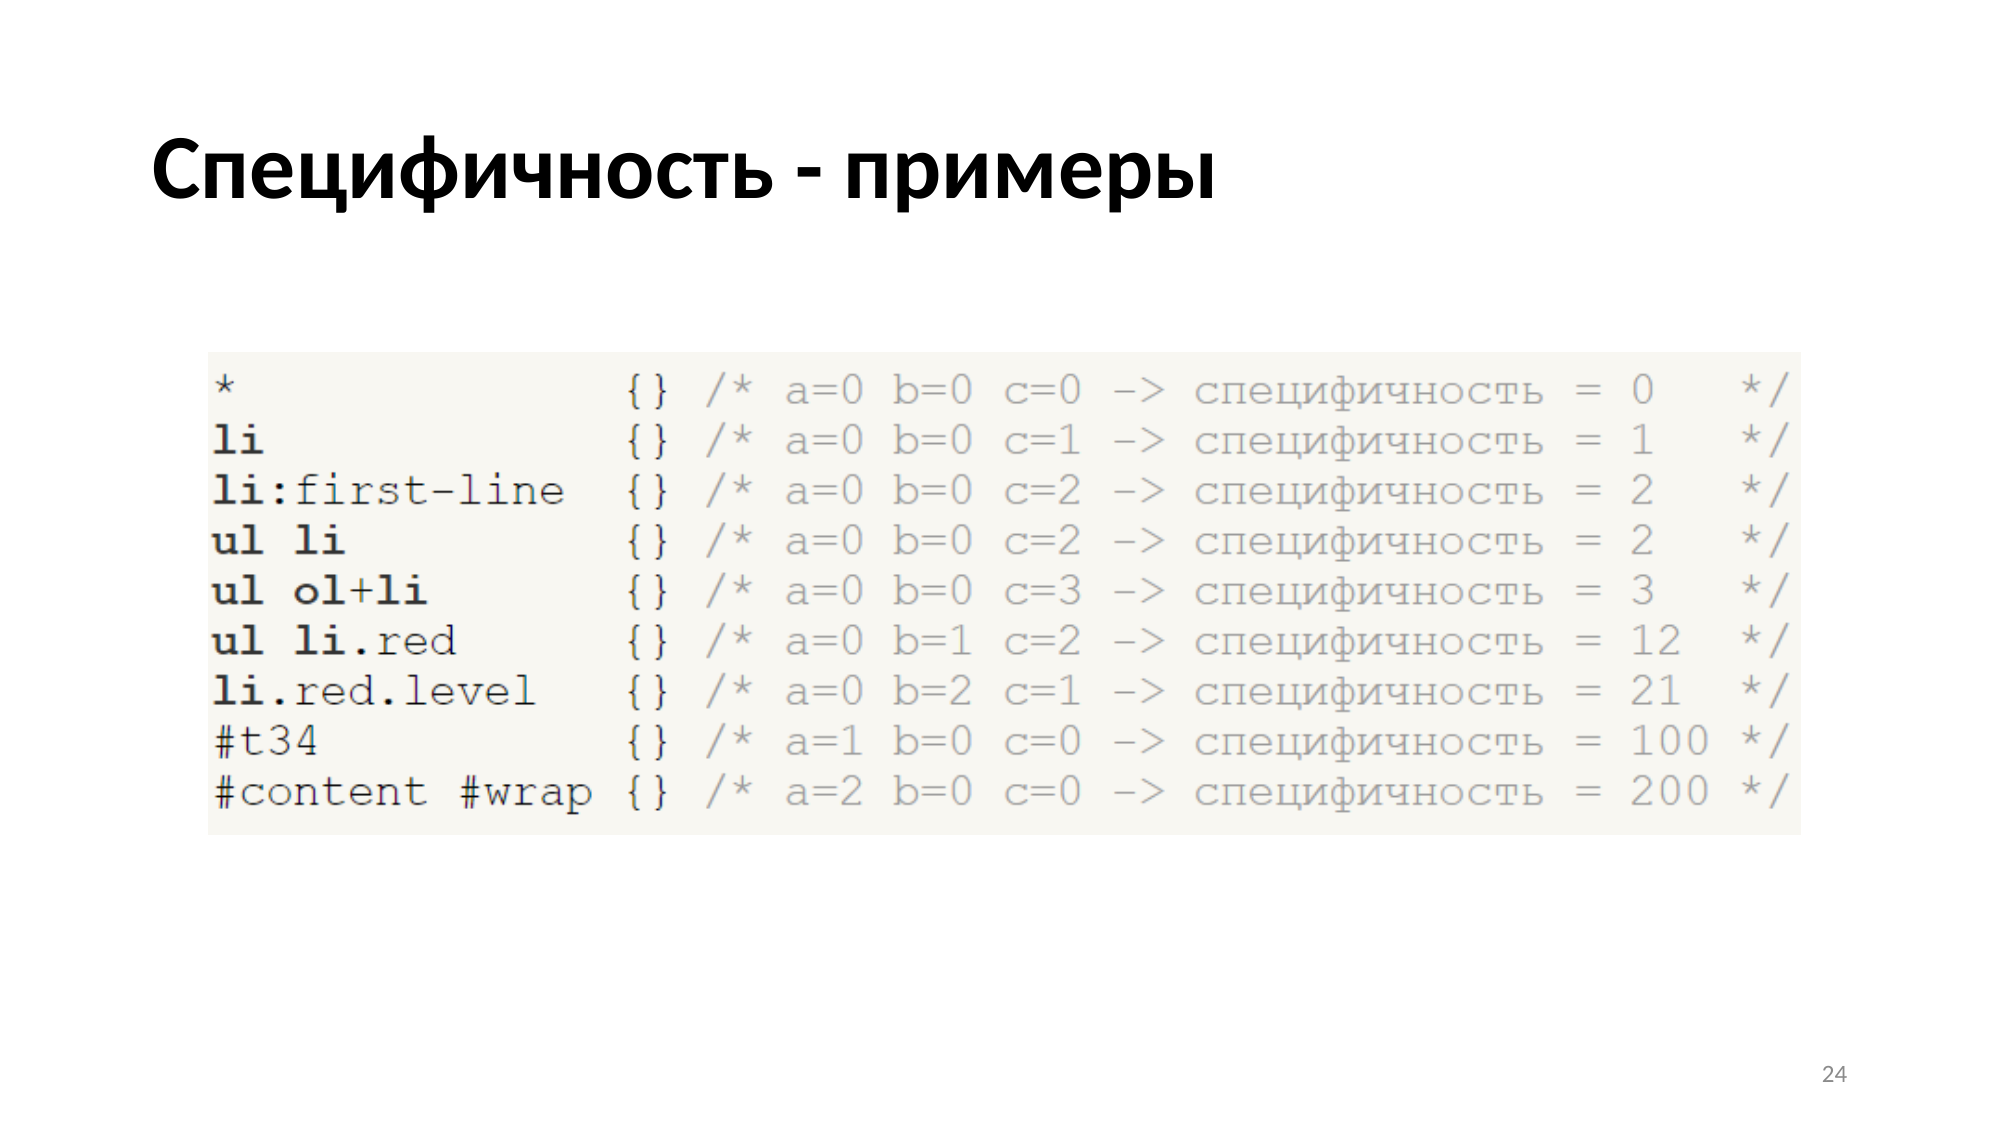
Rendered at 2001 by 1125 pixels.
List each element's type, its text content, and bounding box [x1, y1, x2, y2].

slide_number 24 [1412, 1042, 1863, 1103]
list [208, 352, 1801, 835]
title Специфичность - примеры [137, 59, 1863, 278]
